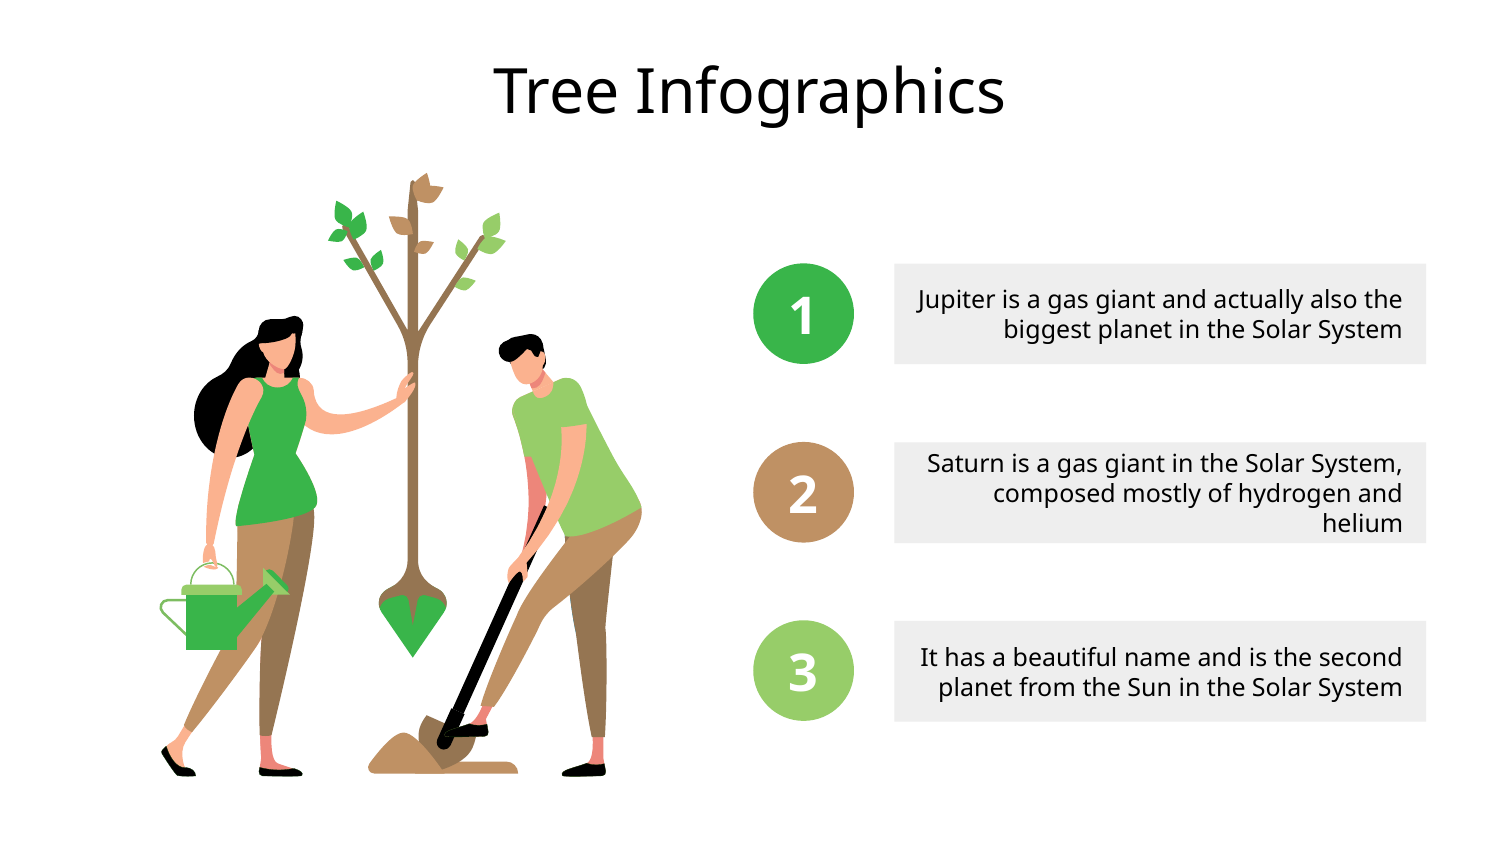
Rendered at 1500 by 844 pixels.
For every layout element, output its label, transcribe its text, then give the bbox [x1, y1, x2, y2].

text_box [365, 333, 646, 777]
text_box Saturn is a gas giant in the Solar System, composed mostly of hydrogen and helium [894, 442, 1427, 544]
text_box It has a beautiful name and is the second planet from the Sun in the Solar System [894, 620, 1427, 722]
text_box 3 [753, 620, 854, 721]
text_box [327, 172, 507, 332]
text_box 2 [753, 441, 854, 543]
title Tree Infographics [210, 48, 1290, 128]
text_box 1 [753, 263, 854, 364]
text_box Jupiter is a gas giant and actually also the biggest planet in the Solar System [894, 263, 1427, 365]
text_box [157, 315, 418, 777]
